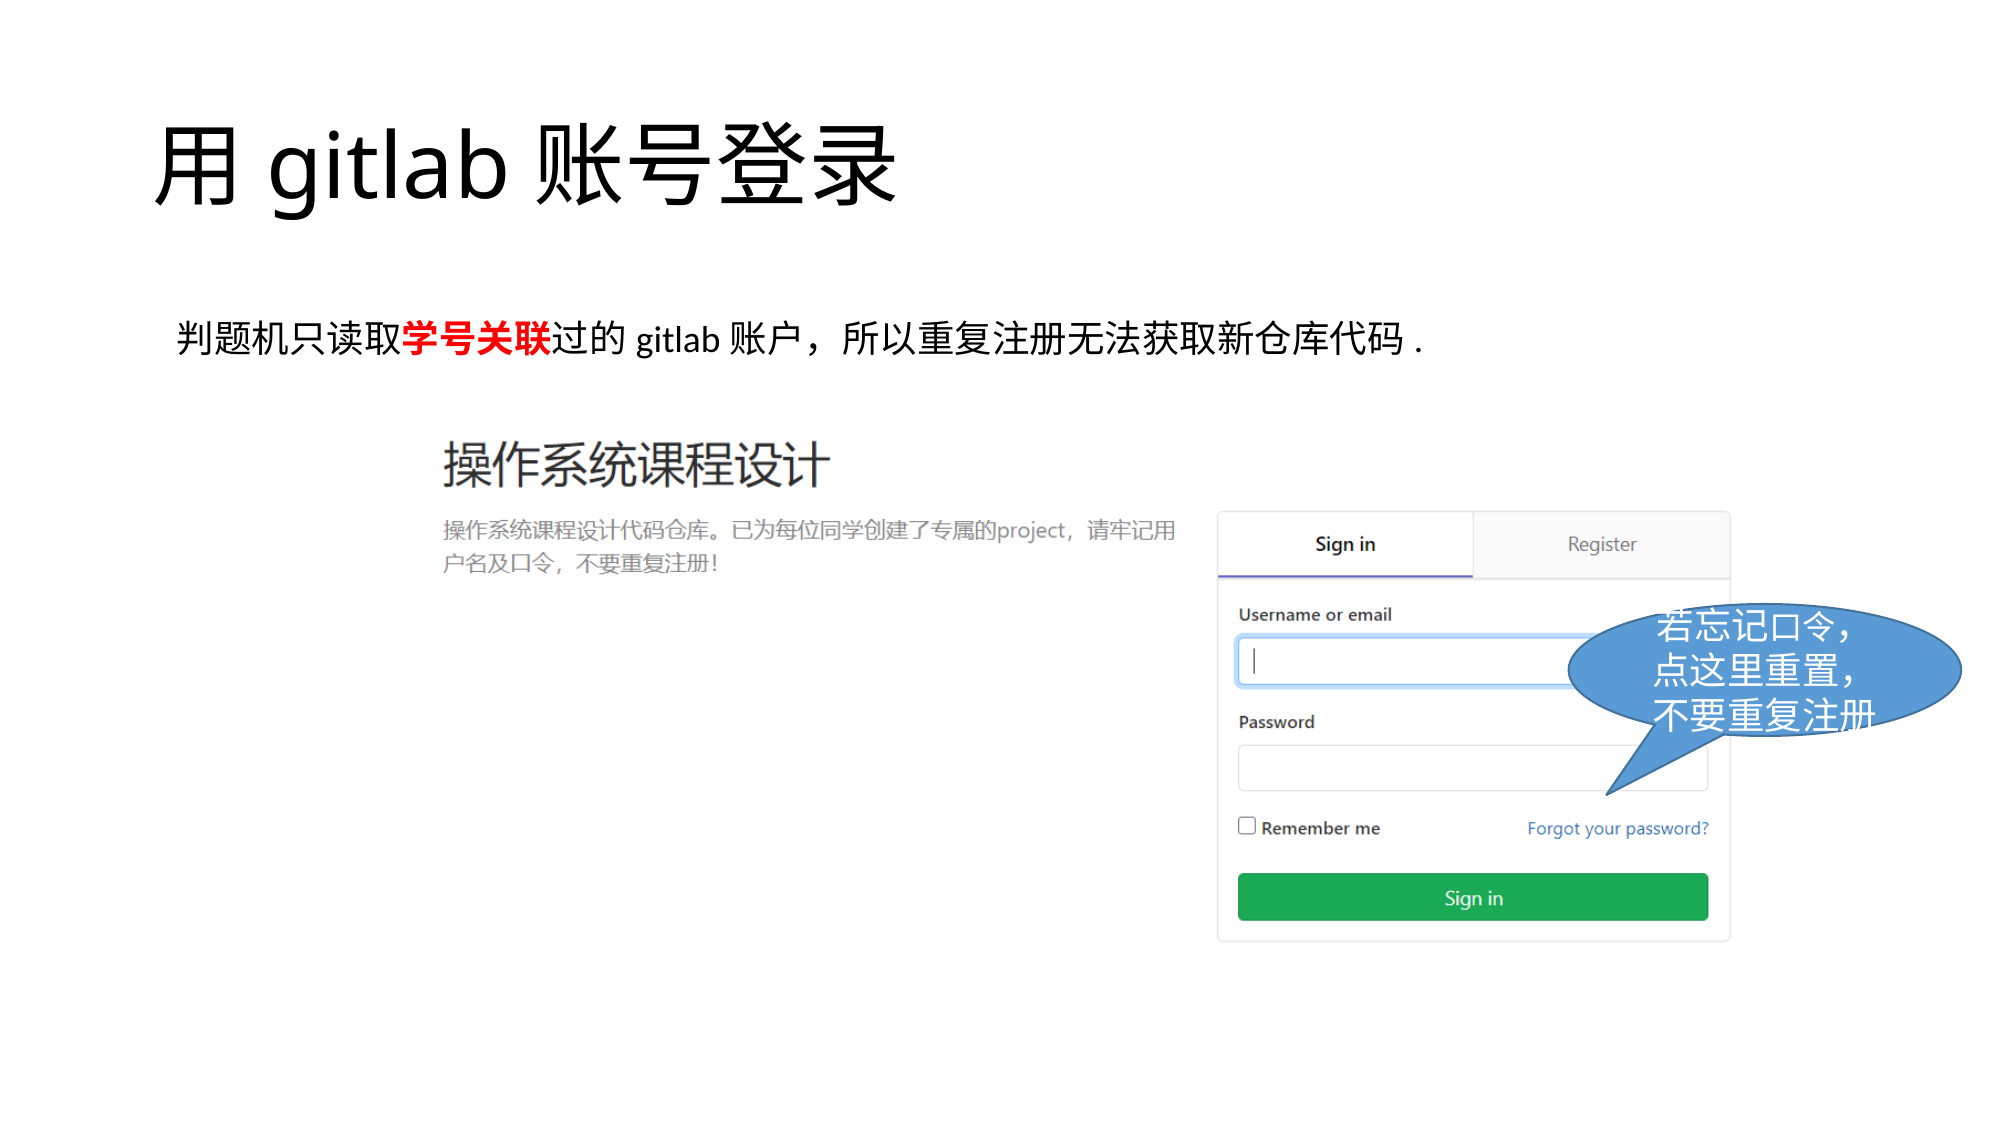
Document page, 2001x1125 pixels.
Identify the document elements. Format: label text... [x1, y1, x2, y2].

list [427, 427, 1745, 954]
title 用gitlab账号登录 [137, 59, 1863, 278]
text_box 判题机只读取学号关联过的gitlab账户，所以重复注册无法获取新仓库代码. [162, 307, 1439, 368]
text_box 若忘记口令，点这里重置，不要重复注册 [1745, 602, 1963, 737]
